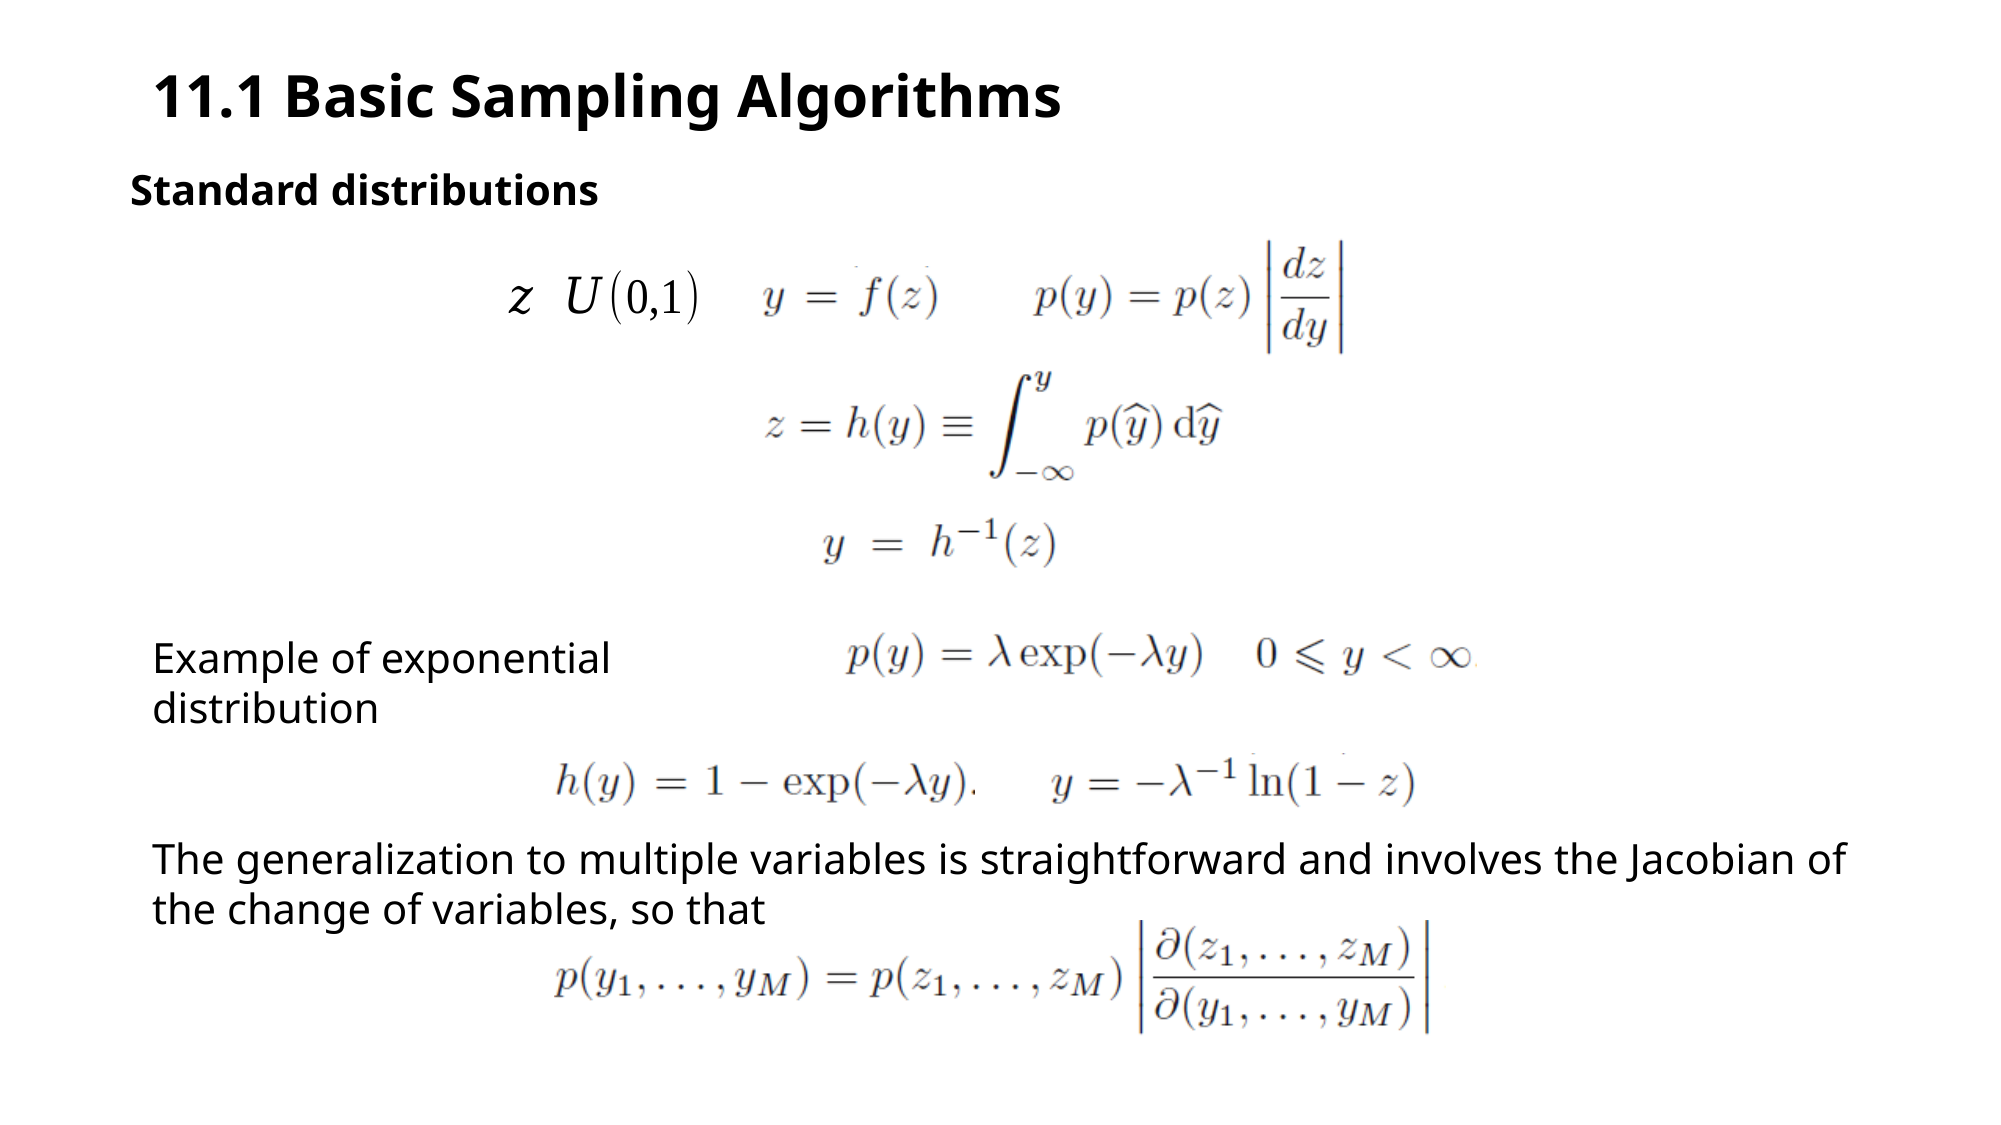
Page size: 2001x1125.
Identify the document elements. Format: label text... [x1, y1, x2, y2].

picture [550, 759, 975, 810]
text_box The generalization to multiple variables is straightforward and involves the Jacobian of the change of variables, so that [137, 825, 1863, 941]
title 11.1 Basic Sampling Algorithms [137, 59, 1863, 138]
text_box Standard distributions [115, 156, 615, 222]
picture [554, 920, 1446, 1040]
picture [821, 515, 1060, 571]
picture [1248, 624, 1477, 683]
text_box Example of exponential distribution [137, 624, 822, 740]
picture [1041, 753, 1418, 812]
picture [1027, 236, 1358, 360]
picture [756, 362, 1230, 490]
picture [839, 617, 1216, 695]
picture [762, 266, 941, 331]
